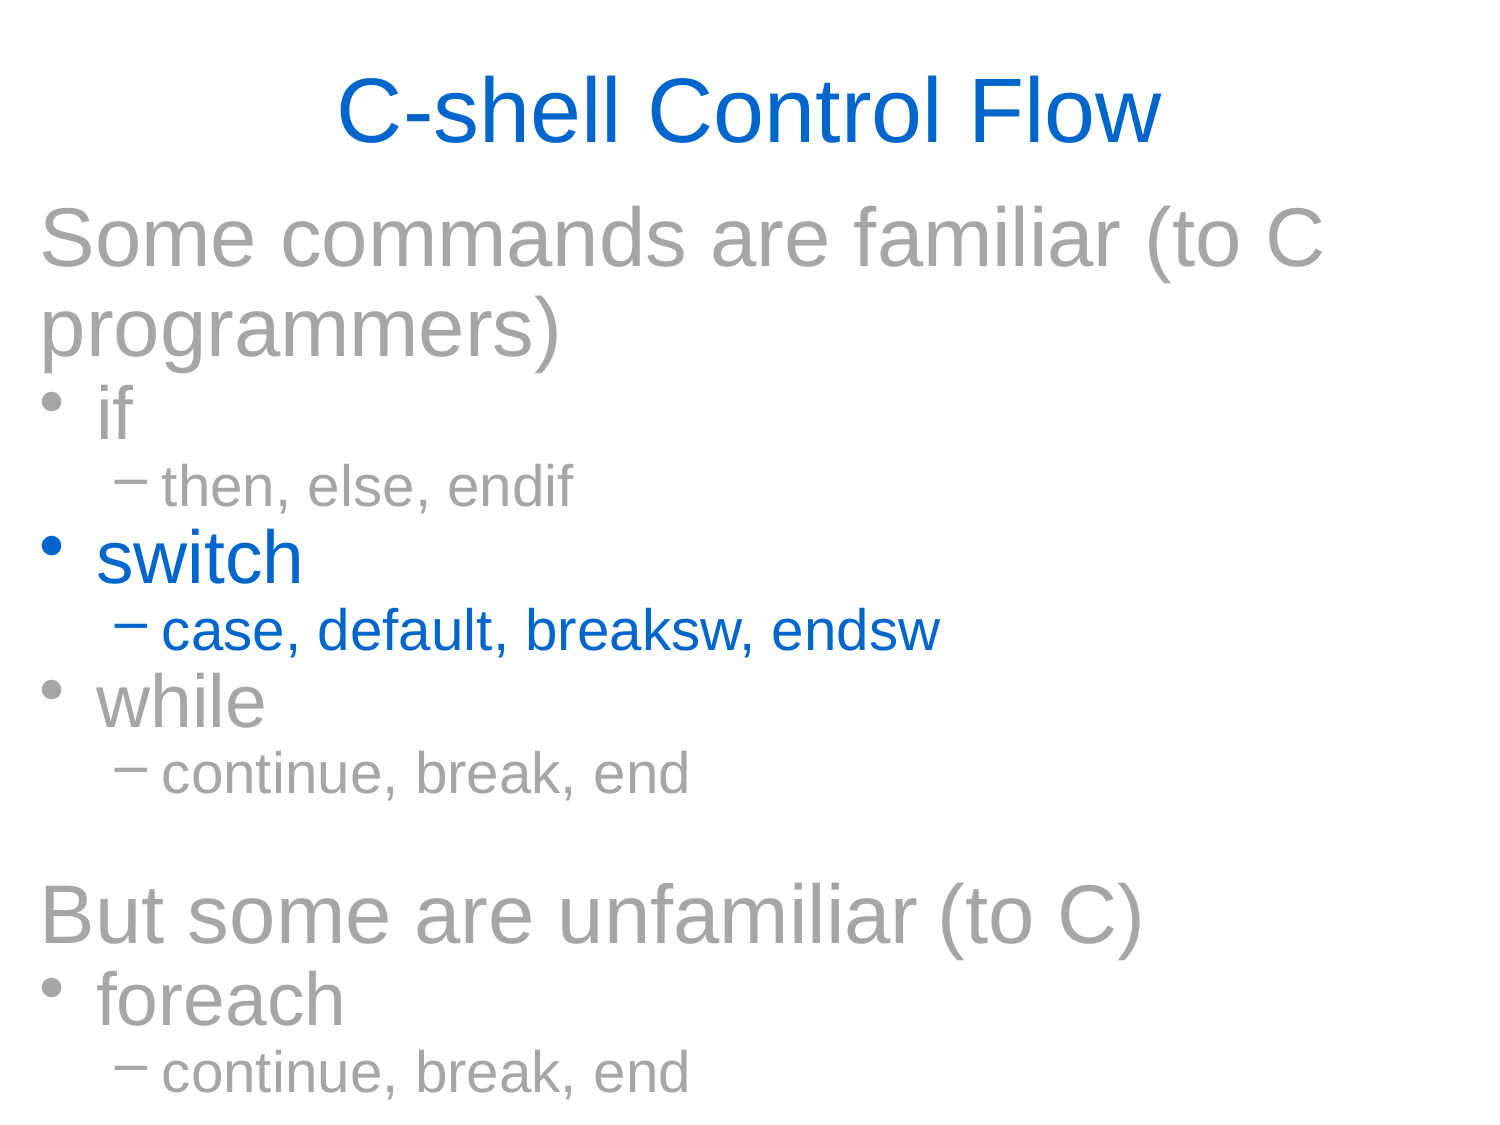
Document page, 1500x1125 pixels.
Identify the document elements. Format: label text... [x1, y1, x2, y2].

title C-shell Control Flow [74, 12, 1426, 187]
list Some commands are familiar (to C programmers) if then, else, endif switch case, default, breaksw, endsw while continue, break, end But some are unfamiliar (to C) foreach continue, break, end [24, 187, 1463, 1125]
